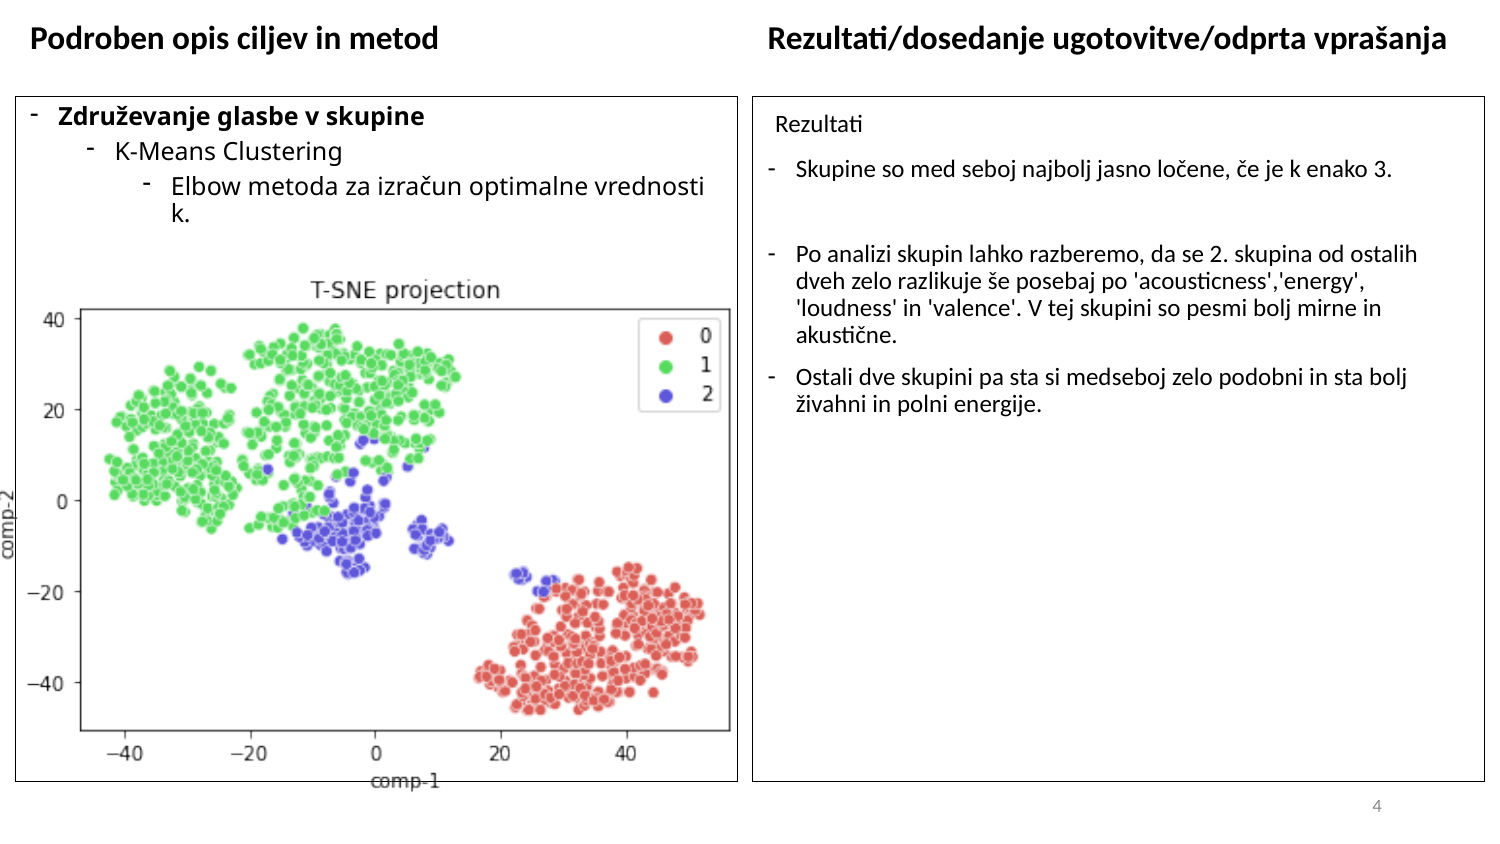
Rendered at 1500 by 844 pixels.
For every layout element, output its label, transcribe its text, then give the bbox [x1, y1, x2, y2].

text_box [846, 193, 1500, 692]
slide_number 4 [1059, 782, 1397, 827]
text_box [796, 143, 1500, 642]
list Združevanje glasbe v skupine K-Means Clustering Elbow metoda za izračun optimalne vrednosti k. [15, 96, 738, 266]
picture [0, 266, 743, 805]
text_box Podroben opis ciljev in metod [15, 13, 738, 75]
list Rezultati Skupine so med seboj najbolj jasno ločene, če je k enako 3. Po analizi skupin lahko razberemo, da se 2. skupina od ostalih dveh zelo razlikuje še posebaj po 'acousticness','energy', 'loudness' in 'valence'. V tej skupini so pesmi bolj mirne in akustične. Ostali dve skupini pa sta si medseboj zelo podobni in sta bolj živahni in polni energije. [752, 96, 1485, 782]
text_box Rezultati/dosedanje ugotovitve/odprta vprašanja [752, 13, 1485, 75]
text_box [821, 168, 1500, 667]
text_box [771, 118, 1500, 617]
